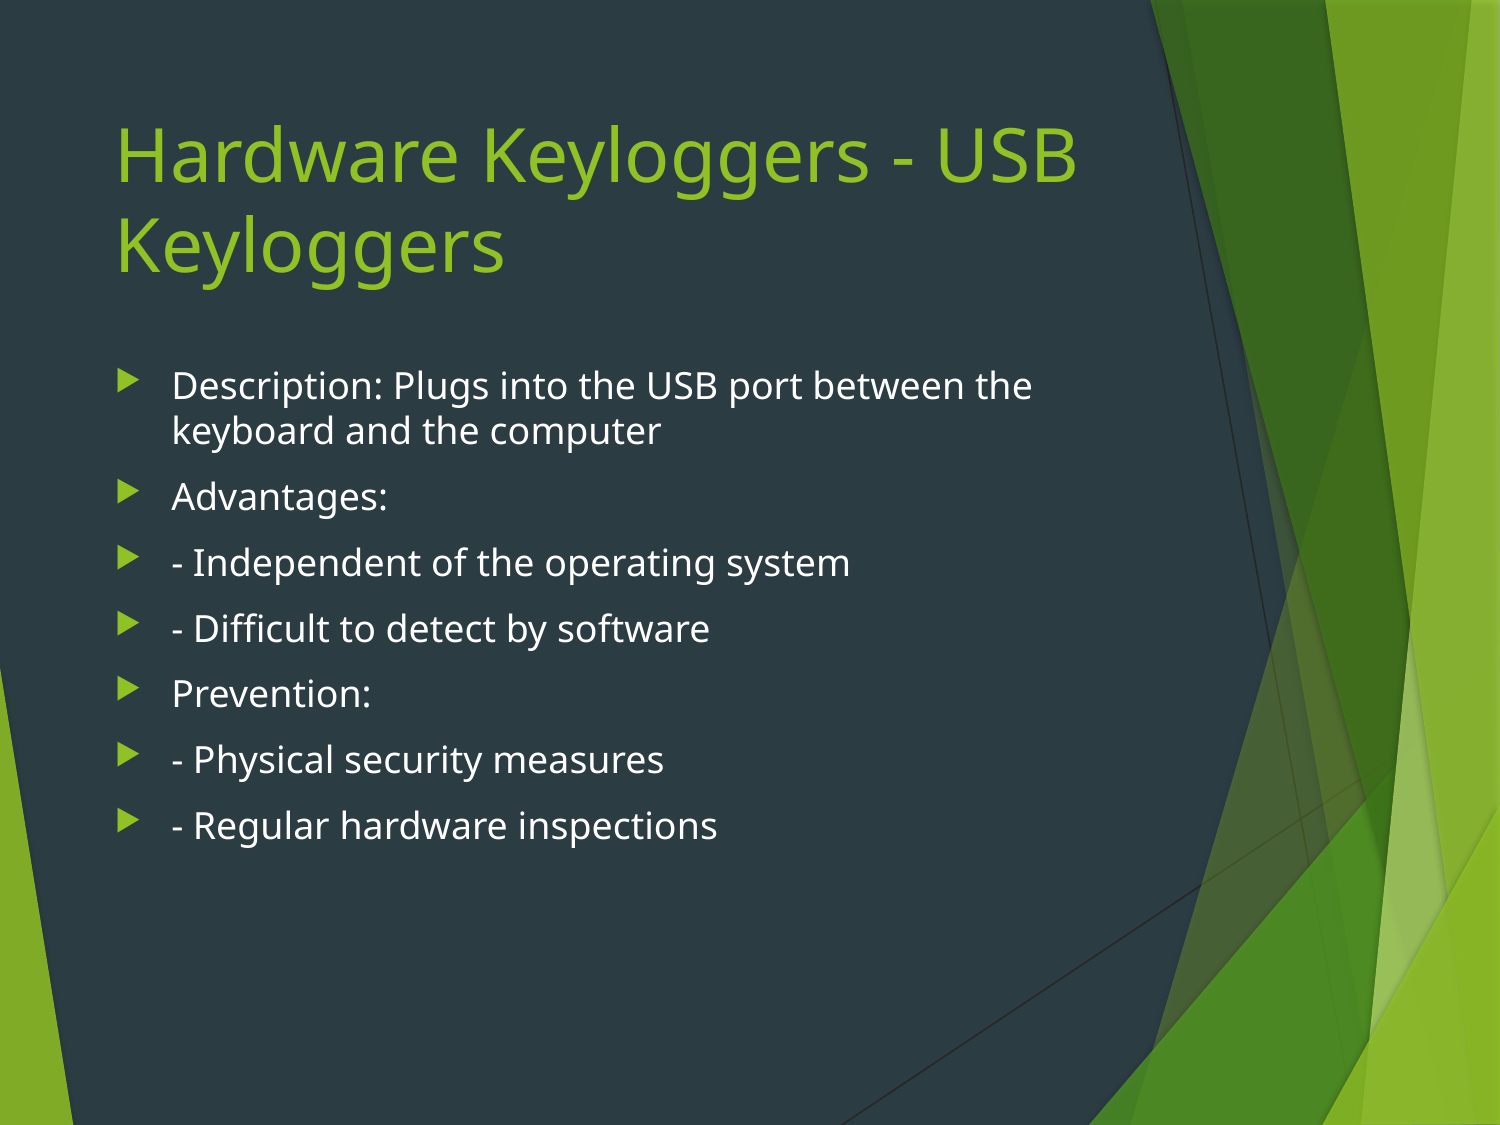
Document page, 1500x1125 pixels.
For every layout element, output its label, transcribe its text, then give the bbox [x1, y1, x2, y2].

title Hardware Keyloggers - USB Keyloggers [99, 99, 1142, 317]
list Description: Plugs into the USB port between the keyboard and the computer Advantages: - Independent of the operating system - Difficult to detect by software Prevention: - Physical security measures - Regular hardware inspections [99, 354, 1142, 992]
